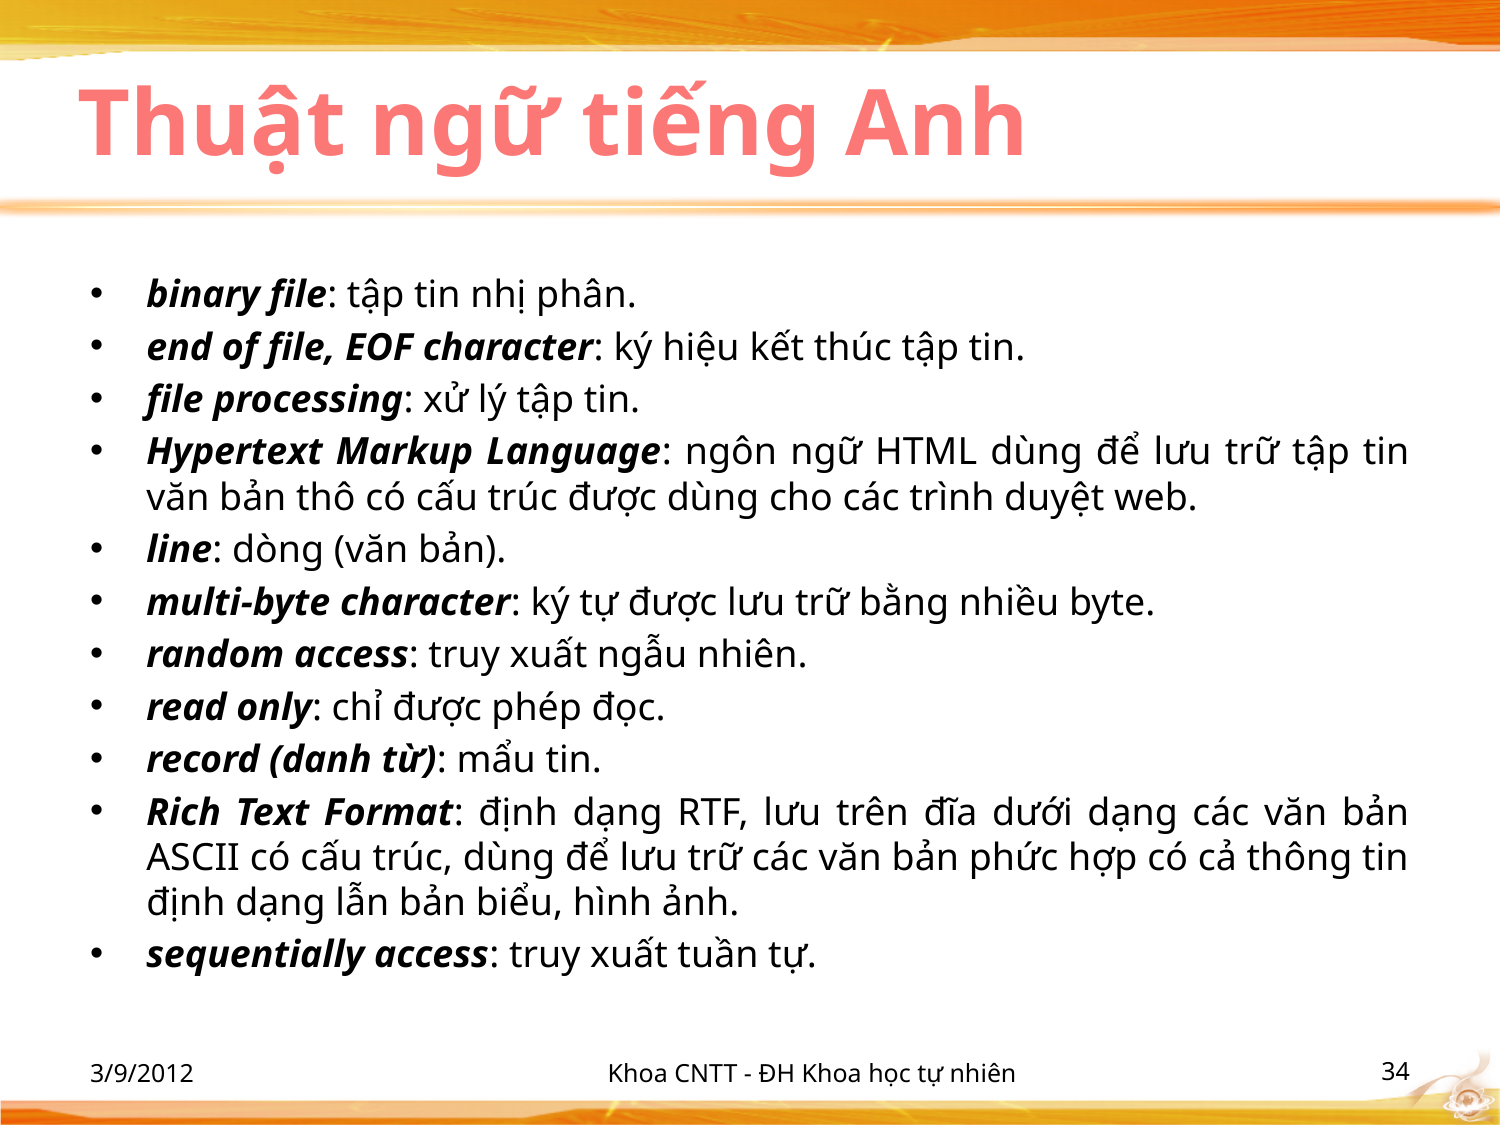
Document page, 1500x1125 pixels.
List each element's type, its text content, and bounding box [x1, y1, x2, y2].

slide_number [75, 1042, 238, 1103]
slide_number ‹#› [1337, 1042, 1425, 1103]
picture [2, 1049, 1500, 1125]
title Thuật ngữ tiếng Anh [62, 24, 1475, 213]
list binary file: tập tin nhị phân. end of file, EOF character: ký hiệu kết thúc tập tin. file processing: xử lý tập tin. Hypertext Markup Language: ngôn ngữ HTML dùng để lưu trữ tập tin văn bản thô có cấu trúc được dùng cho các trình duyệt web. line: dòng (văn bản). multi-byte character: ký tự được lưu trữ bằng nhiều byte. random access: truy xuất ngẫu nhiên. read only: chỉ được phép đọc. record (danh từ): mẩu tin. Rich Text Format: định dạng RTF, lưu trên đĩa dưới dạng các văn bản ASCII có cấu trúc, dùng để lưu trữ các văn bản phức hợp có cả thông tin định dạng lẫn bản biểu, hình ảnh. sequentially access: truy xuất tuần tự. [75, 262, 1425, 1005]
picture [0, 0, 1500, 63]
picture [0, 187, 1500, 225]
footer Khoa CNTT - ĐH Khoa học tự nhiên [312, 1042, 1313, 1103]
